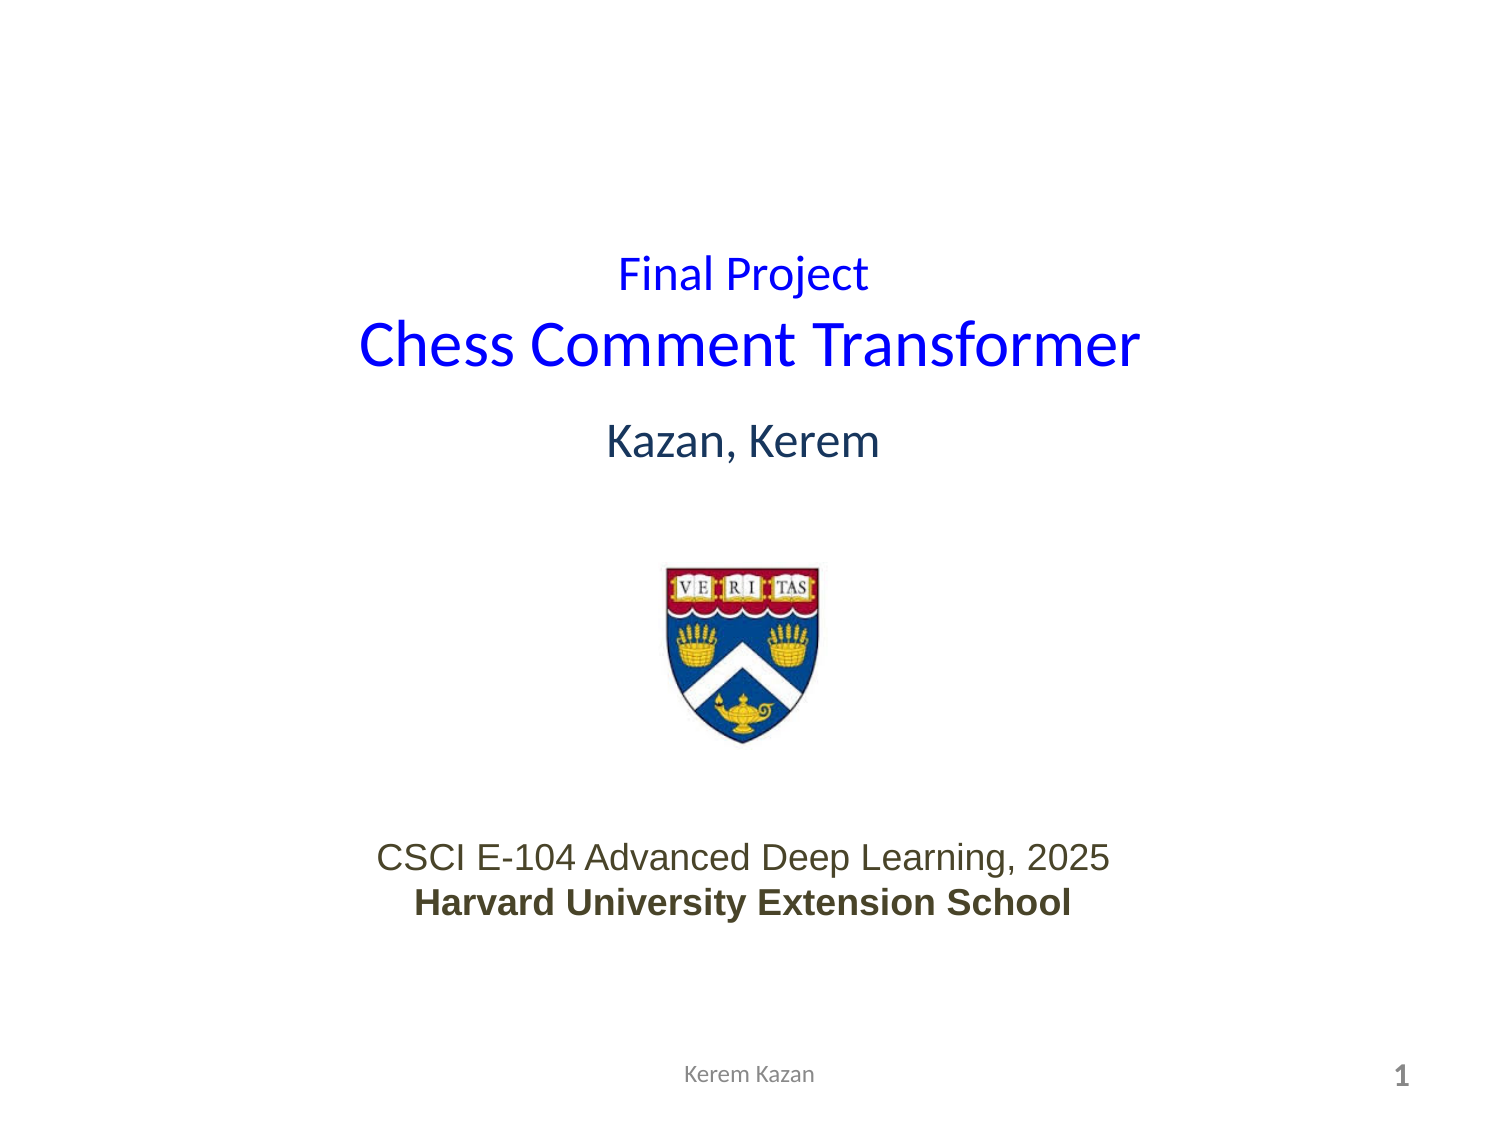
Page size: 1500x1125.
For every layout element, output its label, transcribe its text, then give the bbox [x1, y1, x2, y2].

title Final Project Chess Comment Transformer [106, 200, 1382, 500]
subtitle Kazan, Kerem [218, 399, 1269, 500]
footer Kerem Kazan [512, 1042, 988, 1103]
slide_number ‹#› [1074, 1042, 1425, 1103]
text_box CSCI E-104 Advanced Deep Learning, 2025 Harvard University Extension School [337, 824, 1150, 975]
picture [649, 562, 838, 751]
